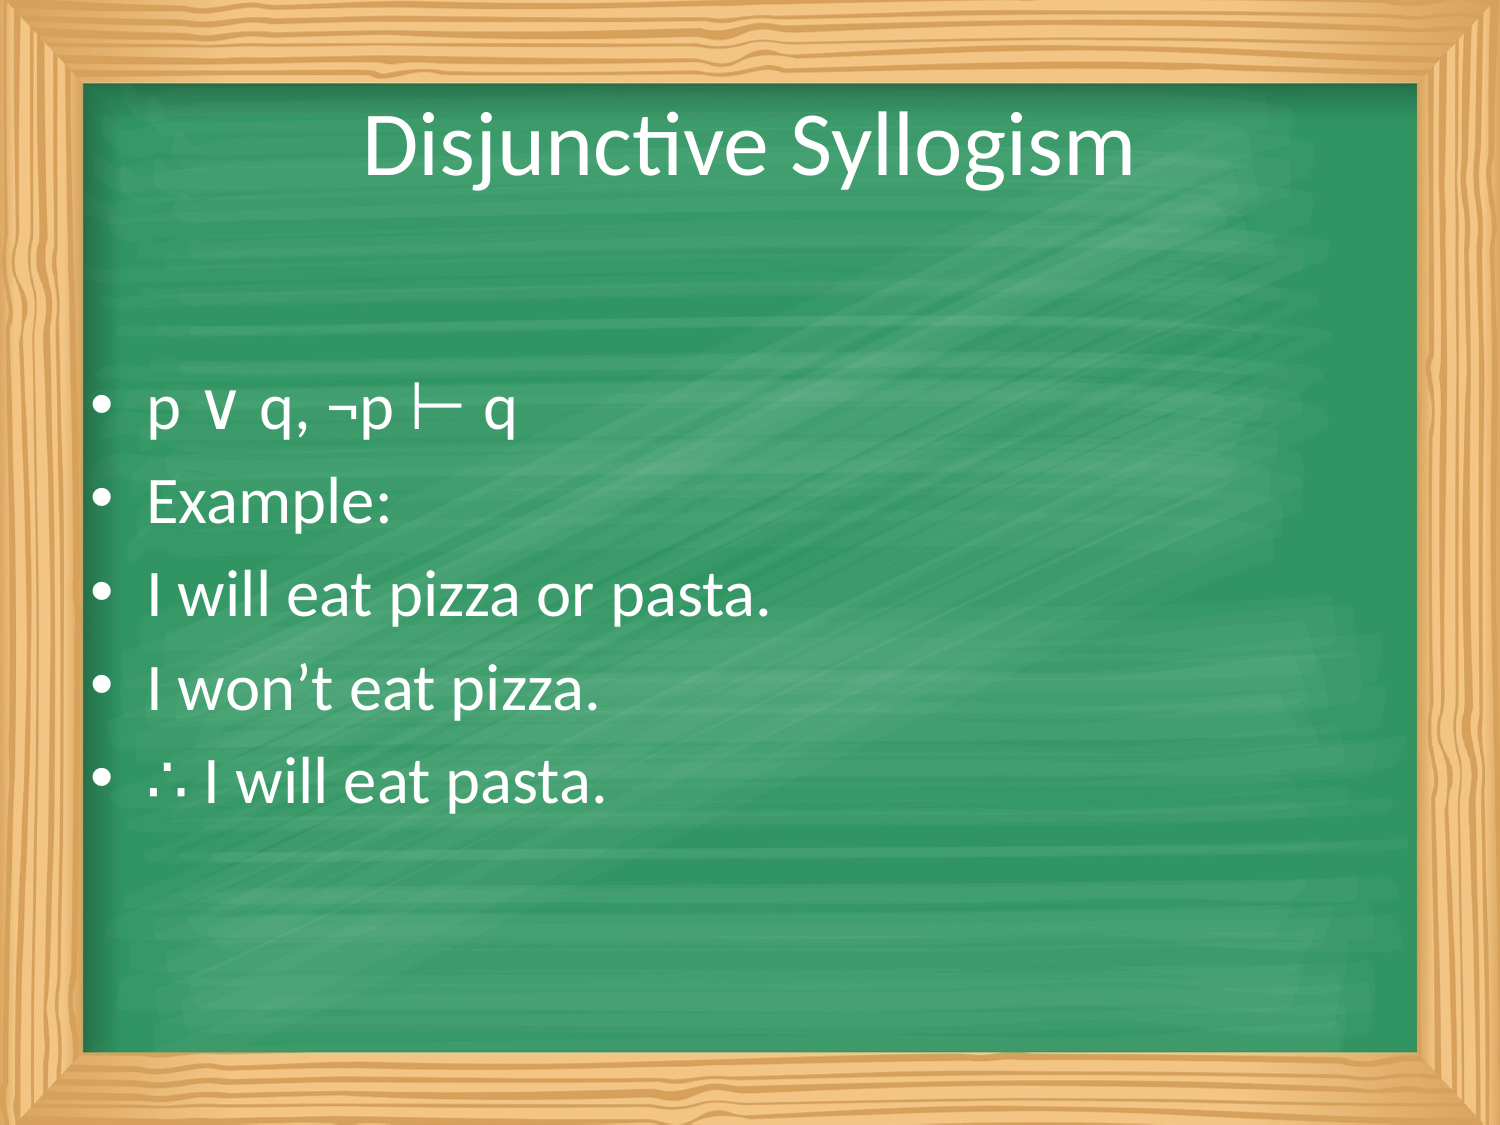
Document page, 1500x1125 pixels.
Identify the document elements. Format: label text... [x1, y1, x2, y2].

list p ∨ q, ¬p ⊢ q Example: I will eat pizza or pasta. I won’t eat pizza. ∴ I will eat pasta. [75, 262, 1425, 1005]
picture [0, 0, 1500, 1125]
title Disjunctive Syllogism [75, 45, 1425, 233]
